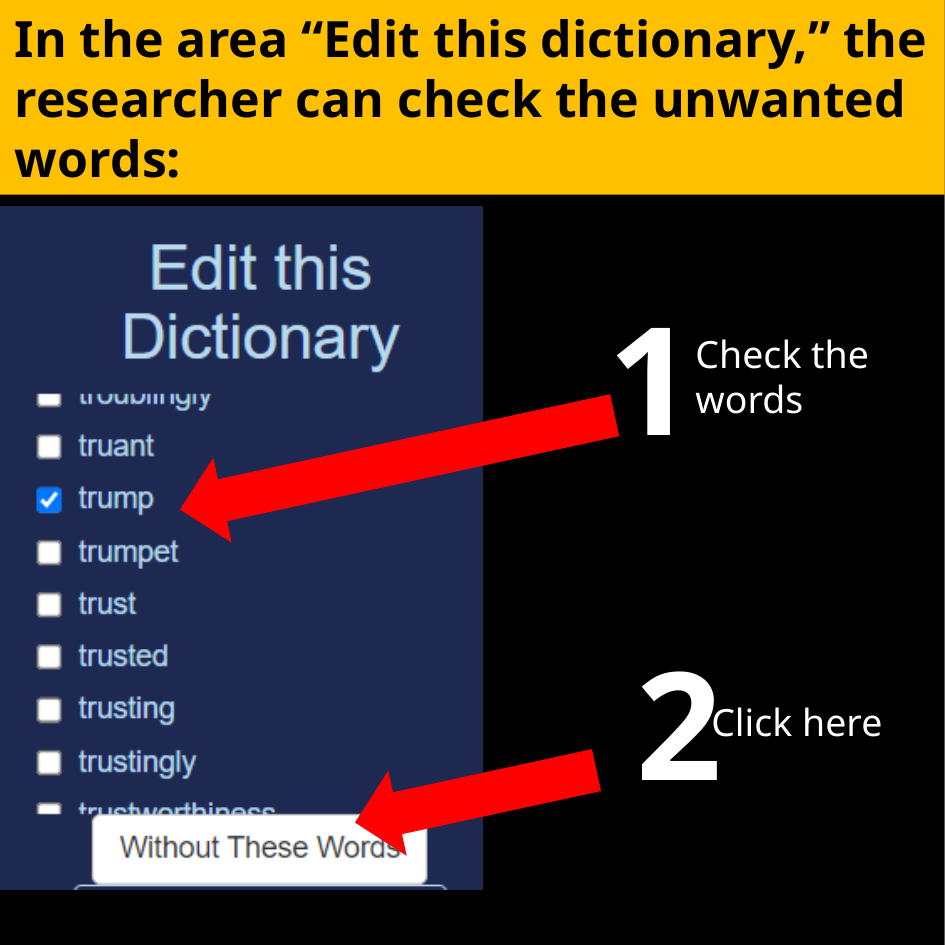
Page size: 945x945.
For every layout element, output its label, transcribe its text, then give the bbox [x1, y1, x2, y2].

text_box [484, 749, 602, 817]
text_box 1 [593, 278, 744, 473]
text_box 2 [621, 623, 772, 818]
picture [0, 206, 484, 890]
text_box Click here [696, 691, 926, 752]
text_box [484, 397, 593, 466]
text_box In the area “Edit this dictionary,” the researcher can check the unwanted words: [0, 0, 945, 195]
text_box Check the words [744, 323, 910, 429]
